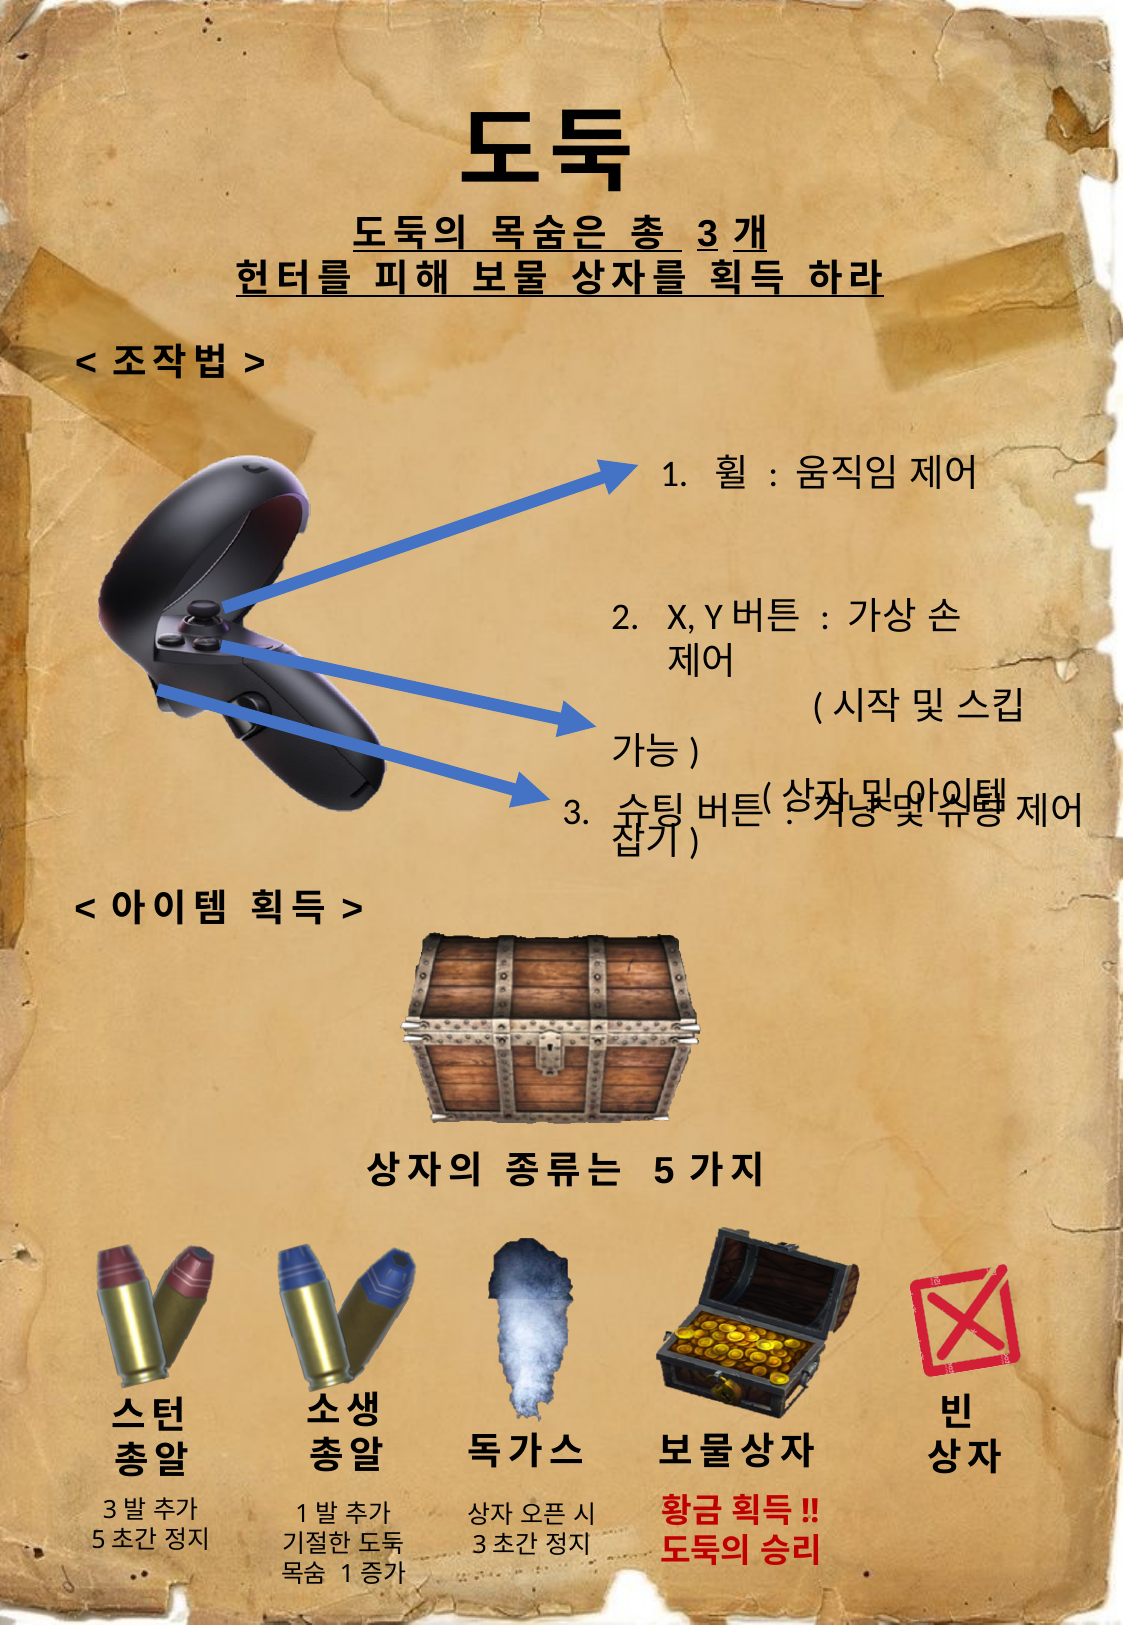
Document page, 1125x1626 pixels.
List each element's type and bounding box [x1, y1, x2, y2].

text_box [9, 330, 1125, 841]
picture [0, 0, 1123, 1625]
text_box [0, 876, 1059, 1596]
